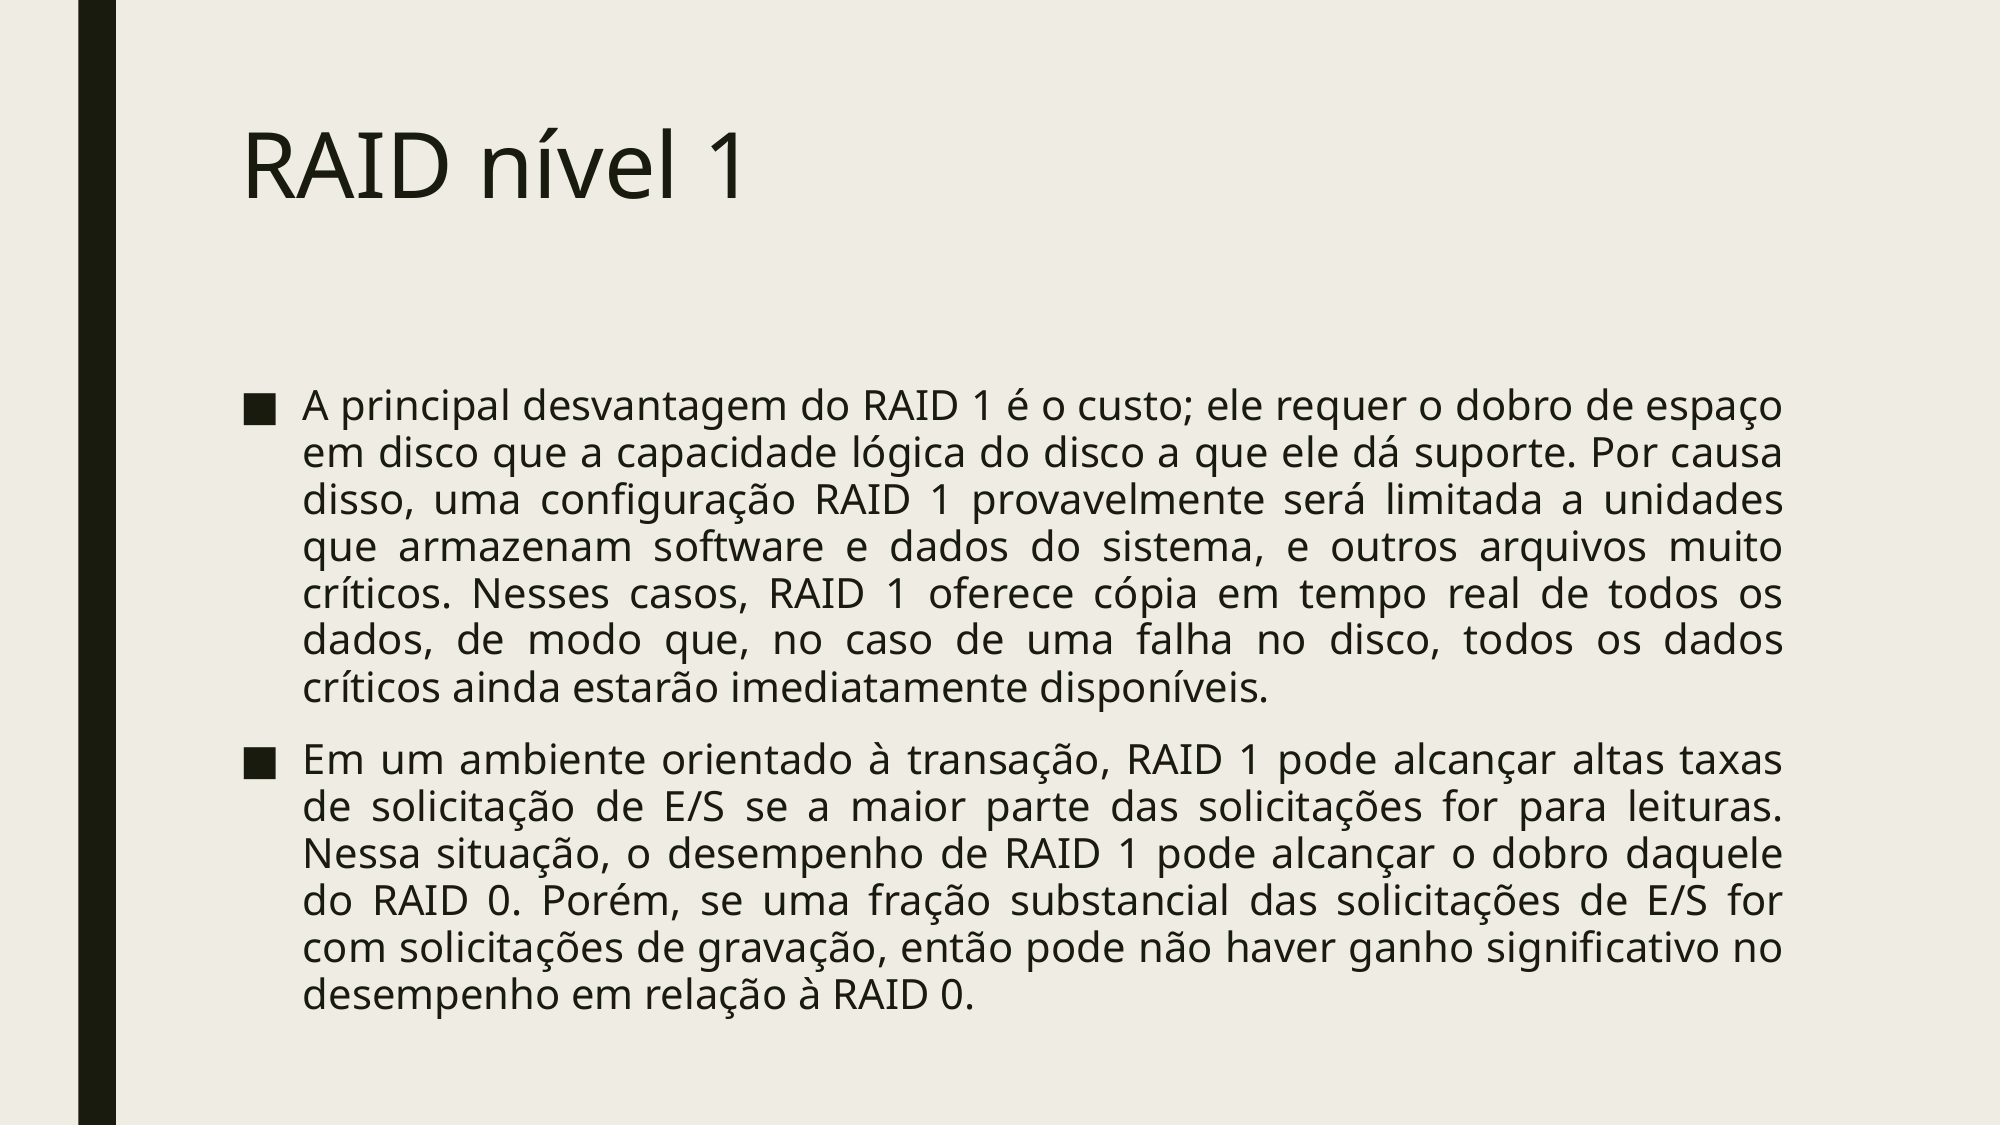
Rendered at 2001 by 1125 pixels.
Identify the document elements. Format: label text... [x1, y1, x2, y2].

title RAID nível 1 [225, 112, 1800, 357]
list A principal desvantagem do RAID 1 é o custo; ele requer o dobro de espaço em disco que a capacidade lógica do disco a que ele dá suporte. Por causa disso, uma configuração RAID 1 provavelmente será limitada a unidades que armazenam software e dados do sistema, e outros arquivos muito críticos. Nesses casos, RAID 1 oferece cópia em tempo real de todos os dados, de modo que, no caso de uma falha no disco, todos os dados críticos ainda estarão imediatamente disponíveis. Em um ambiente orientado à transação, RAID 1 pode alcançar altas taxas de solicitação de E/S se a maior parte das solicitações for para leituras. Nessa situação, o desempenho de RAID 1 pode alcançar o dobro daquele do RAID 0. Porém, se uma fração substancial das solicitações de E/S for com solicitações de gravação, então pode não haver ganho significativo no desempenho em relação à RAID 0. [225, 375, 1800, 963]
